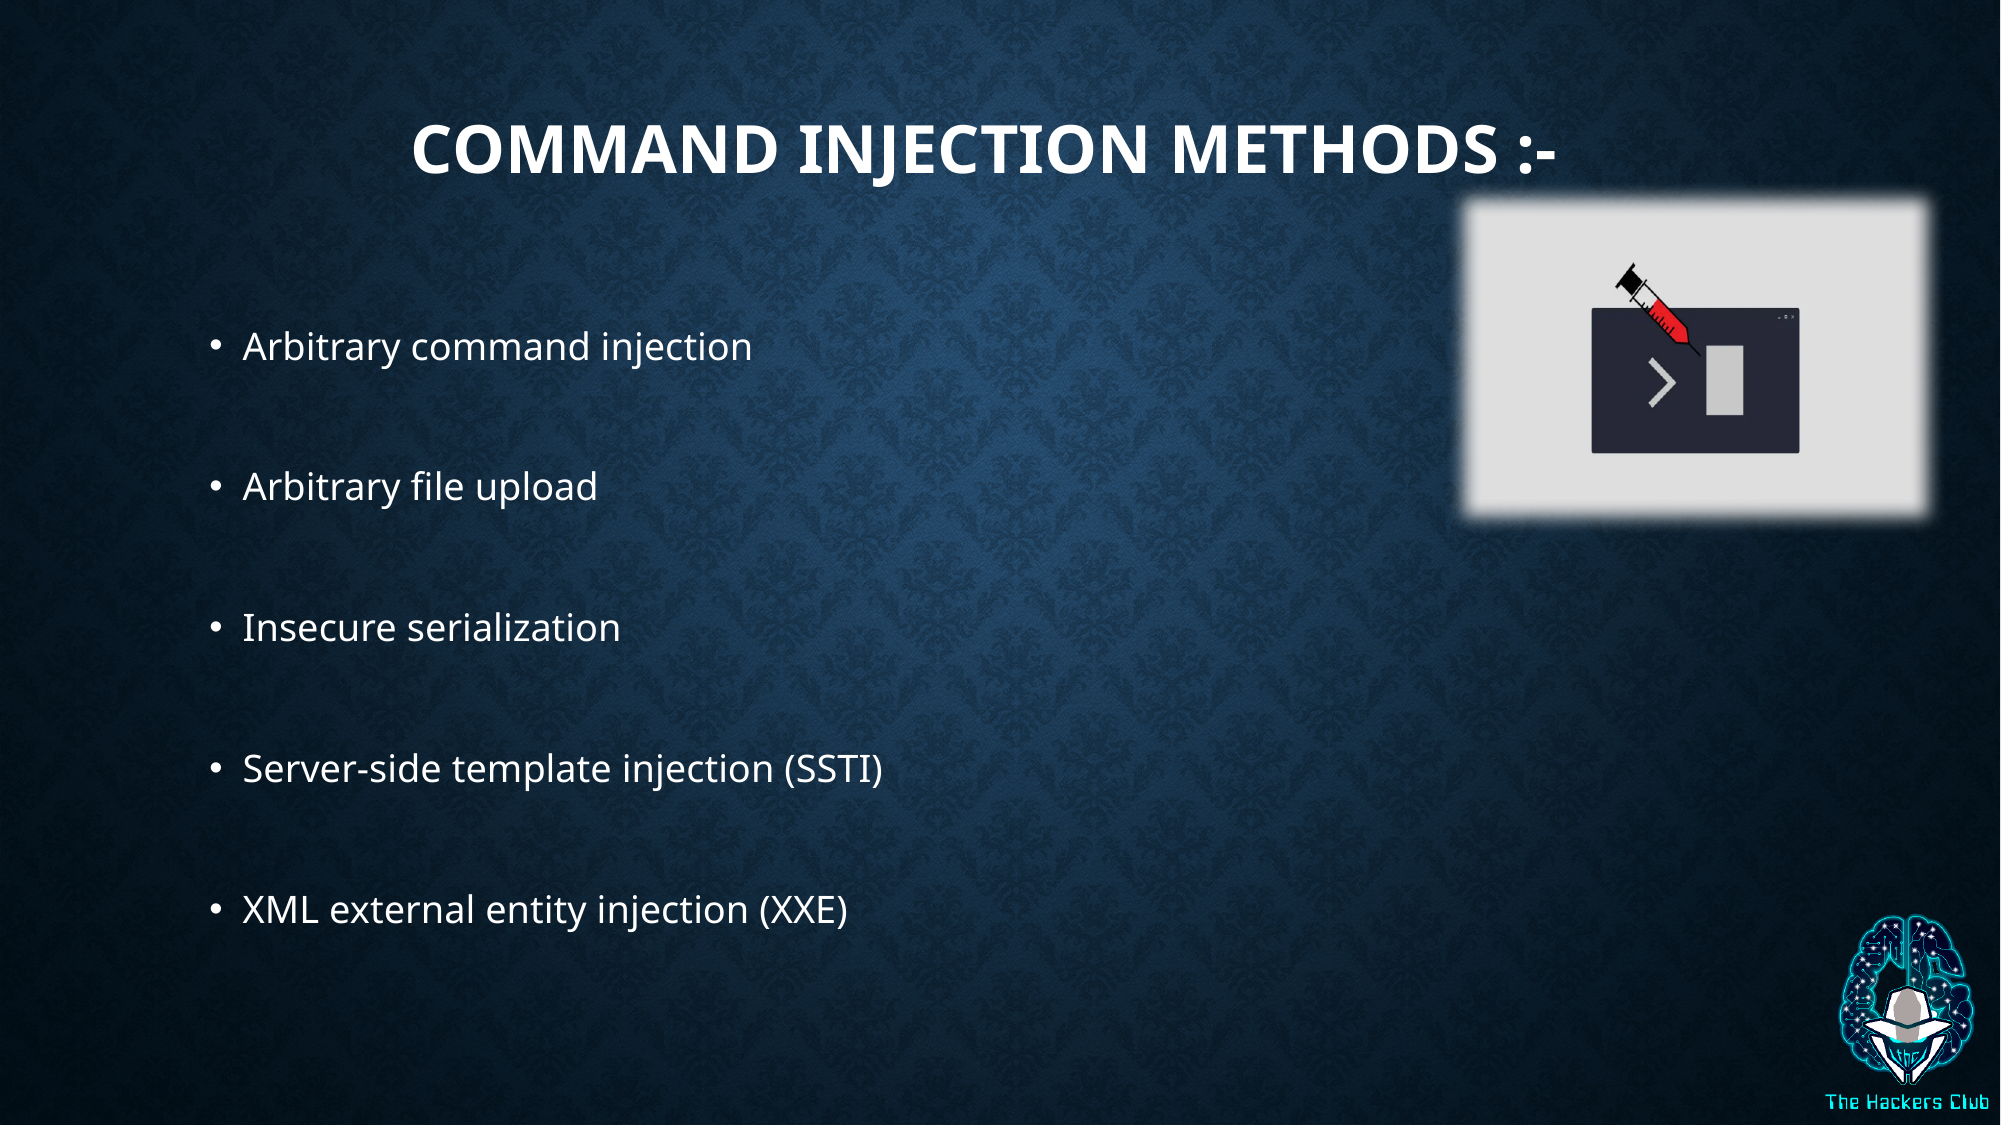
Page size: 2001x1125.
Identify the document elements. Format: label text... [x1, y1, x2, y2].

title COMMAND INJECTION METHODS :- [121, 87, 1847, 216]
picture [1445, 179, 1947, 536]
list Arbitrary command injection Arbitrary file upload Insecure serialization Server-side template injection (SSTI) XML external entity injection (XXE) [194, 305, 1892, 946]
picture [1812, 906, 2000, 1125]
